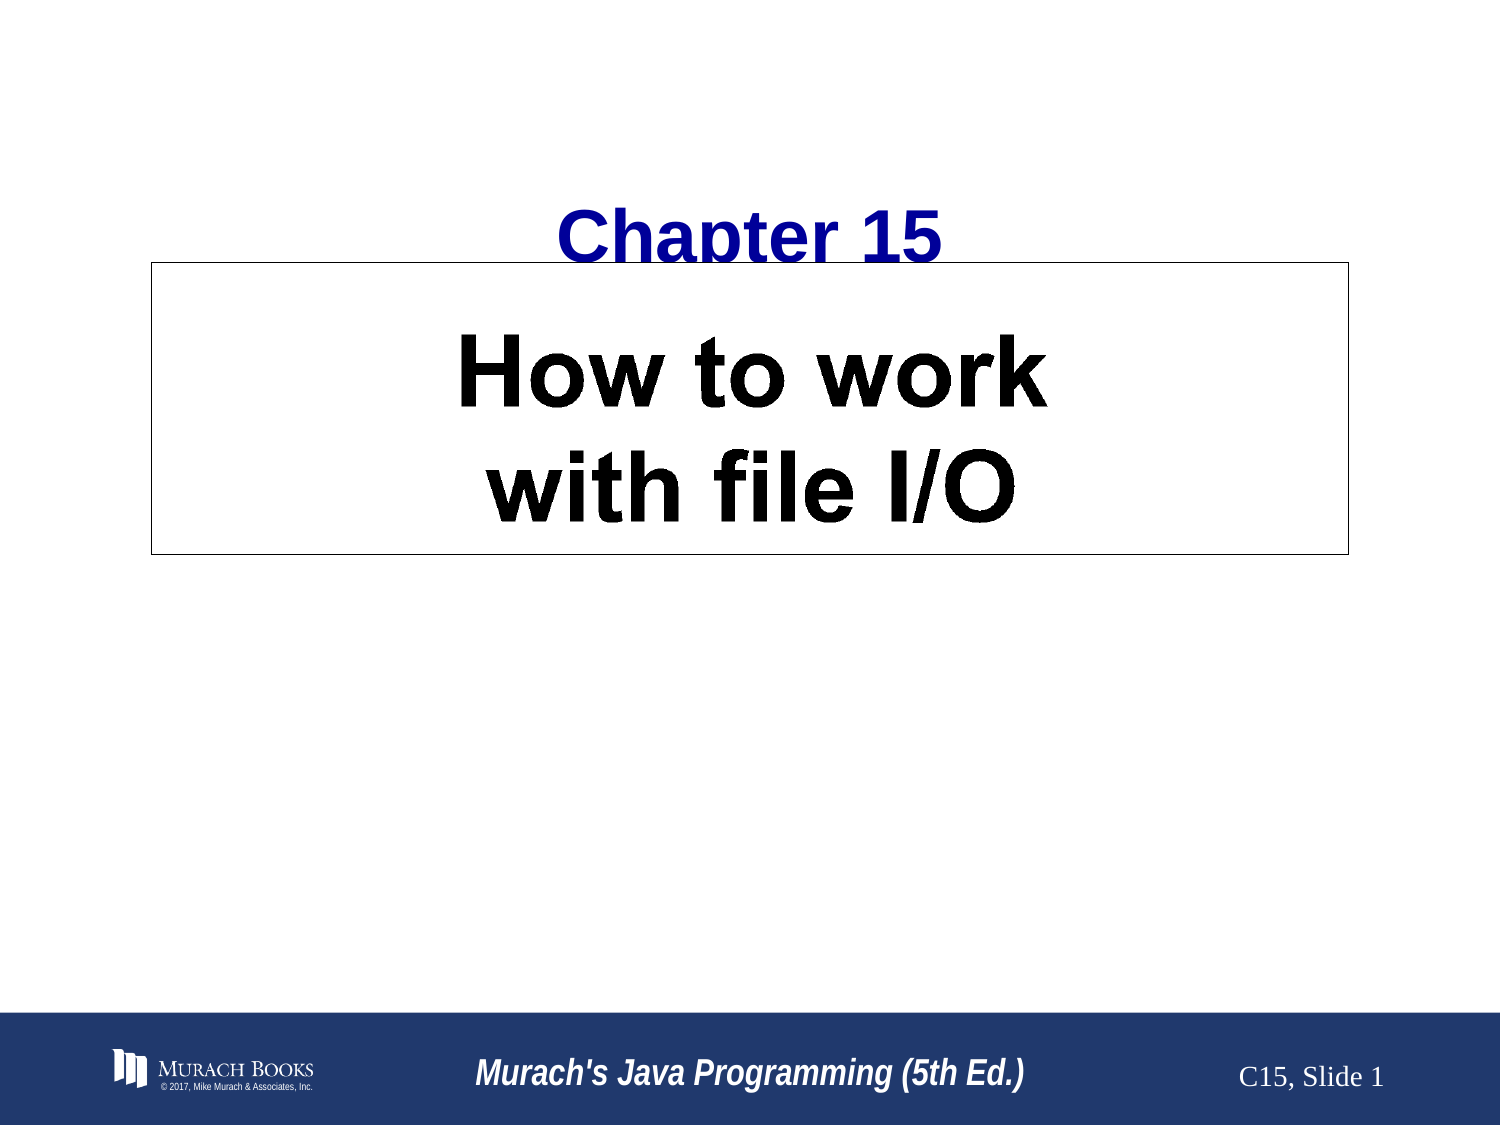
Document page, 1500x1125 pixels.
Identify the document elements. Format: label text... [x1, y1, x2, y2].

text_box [151, 262, 1350, 556]
footer © 2017, Mike Murach & Associates, Inc. [12, 1025, 463, 1100]
slide_number Murach's Java Programming (5th Ed.) [463, 1025, 1050, 1100]
slide_number C15, Slide ‹#› [1087, 1025, 1400, 1100]
title Chapter 15 [112, 187, 1388, 376]
